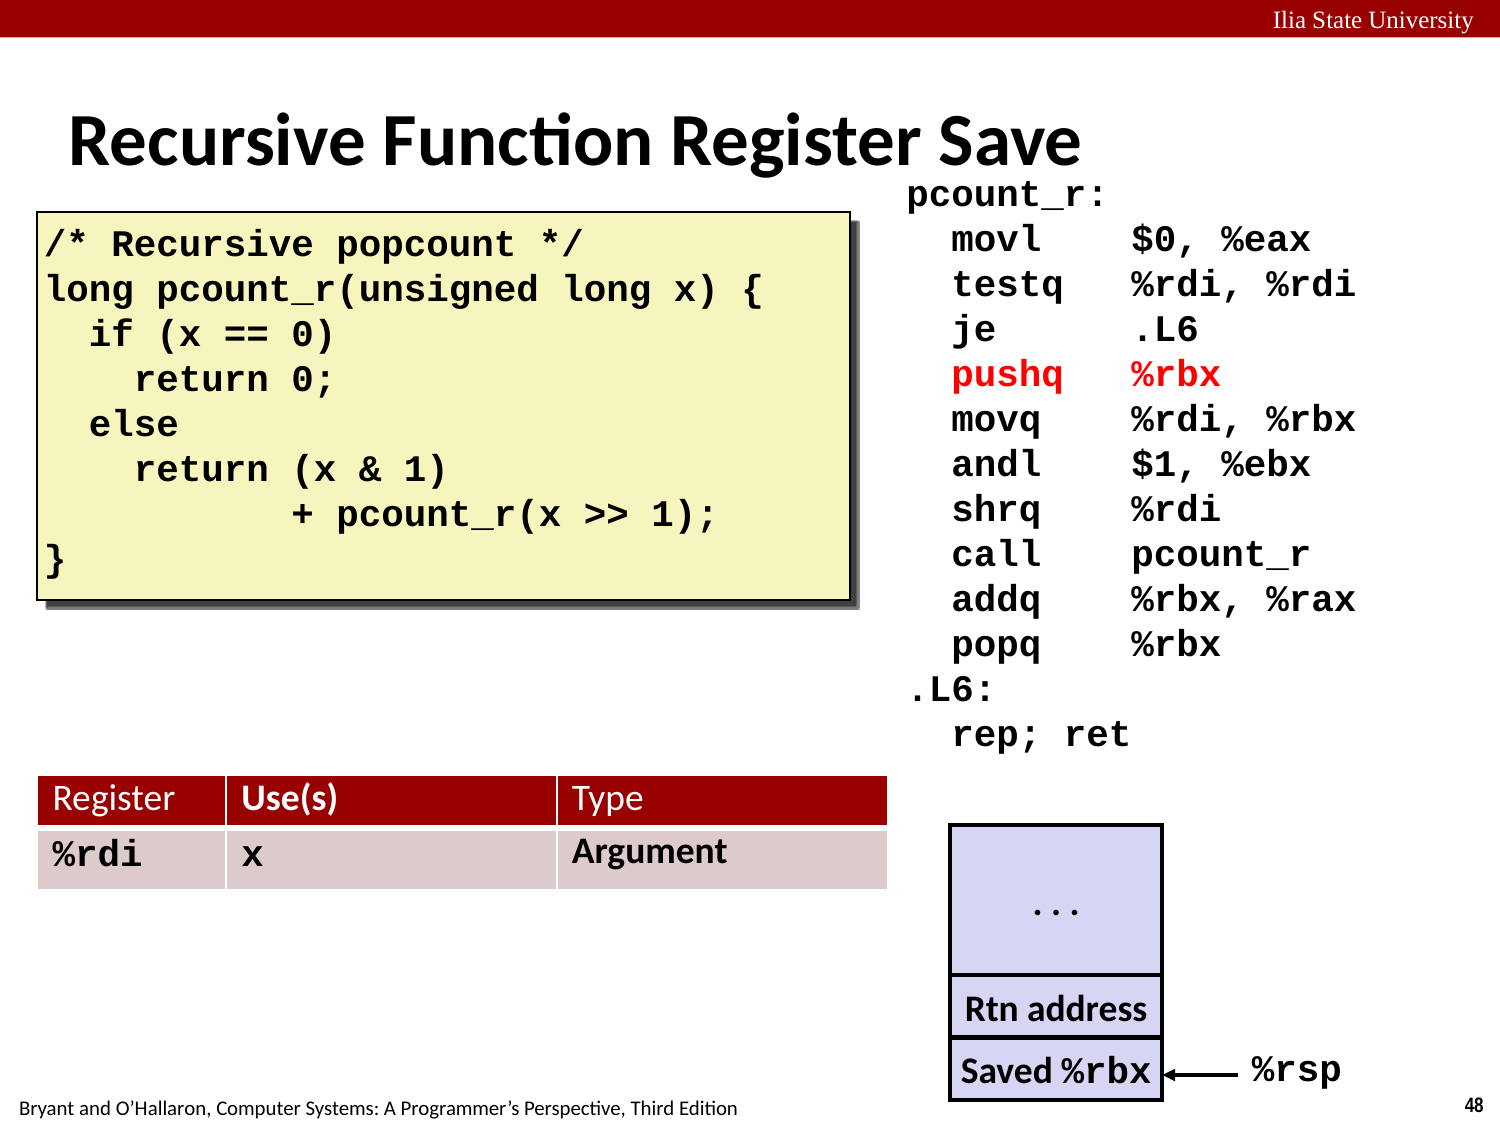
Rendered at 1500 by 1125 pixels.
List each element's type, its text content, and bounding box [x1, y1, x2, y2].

text_box /* Recursive popcount */ long pcount_r(unsigned long x) { if (x == 0) return 0; else return (x & 1) + pcount_r(x >> 1); } [37, 212, 850, 600]
table_header Register [38, 776, 225, 825]
table_cell Argument [558, 831, 887, 889]
table_header Type [558, 776, 887, 825]
table_cell x [227, 831, 556, 889]
text_box %rsp [1245, 1037, 1353, 1095]
text_box . . . [949, 824, 1163, 974]
text_box Saved %rbx [949, 1037, 1163, 1100]
text_box pcount_r: movl $0, %eax testq %rdi, %rdi je .L6 pushq %rbx movq %rdi, %rbx andl $1, %ebx shrq %rdi call pcount_r addq %rbx, %rax popq %rbx .L6: rep; ret [899, 162, 1466, 825]
text_box [0, 0, 1500, 38]
table_cell %rdi [38, 831, 225, 889]
title Recursive Function Register Save [62, 41, 1438, 230]
text_box Ilia State University [1272, 3, 1500, 33]
text_box Rtn address [949, 974, 1163, 1037]
table_header Use(s) [227, 776, 556, 825]
